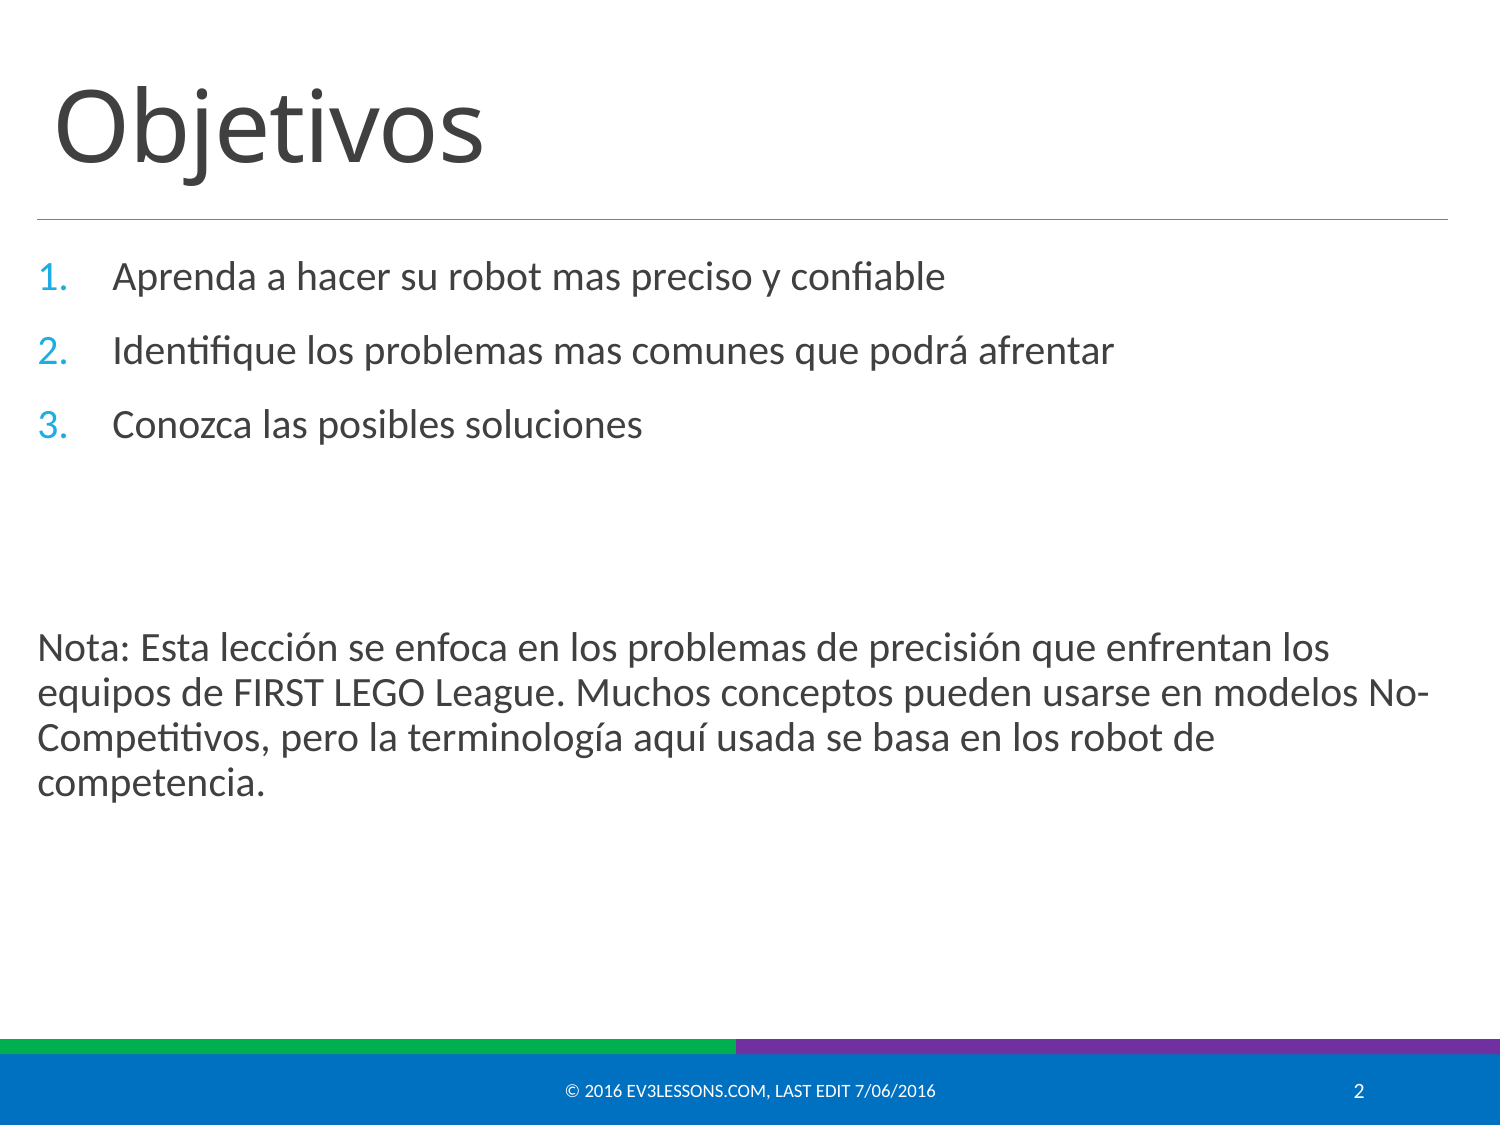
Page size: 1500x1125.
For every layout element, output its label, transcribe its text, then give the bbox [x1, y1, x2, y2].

list Aprenda a hacer su robot mas preciso y confiable Identifique los problemas mas comunes que podrá afrentar Conozca las posibles soluciones Nota: Esta lección se enfoca en los problemas de precisión que enfrentan los equipos de FIRST LEGO League. Muchos conceptos pueden usarse en modelos No-Competitivos, pero la terminología aquí usada se basa en los robot de competencia. [37, 246, 1448, 1011]
slide_number 2 [1218, 1059, 1380, 1120]
footer © 2016 EV3Lessons.com, Last edit 7/06/2016 [453, 1059, 1047, 1120]
title Objetivos [37, 47, 1448, 191]
